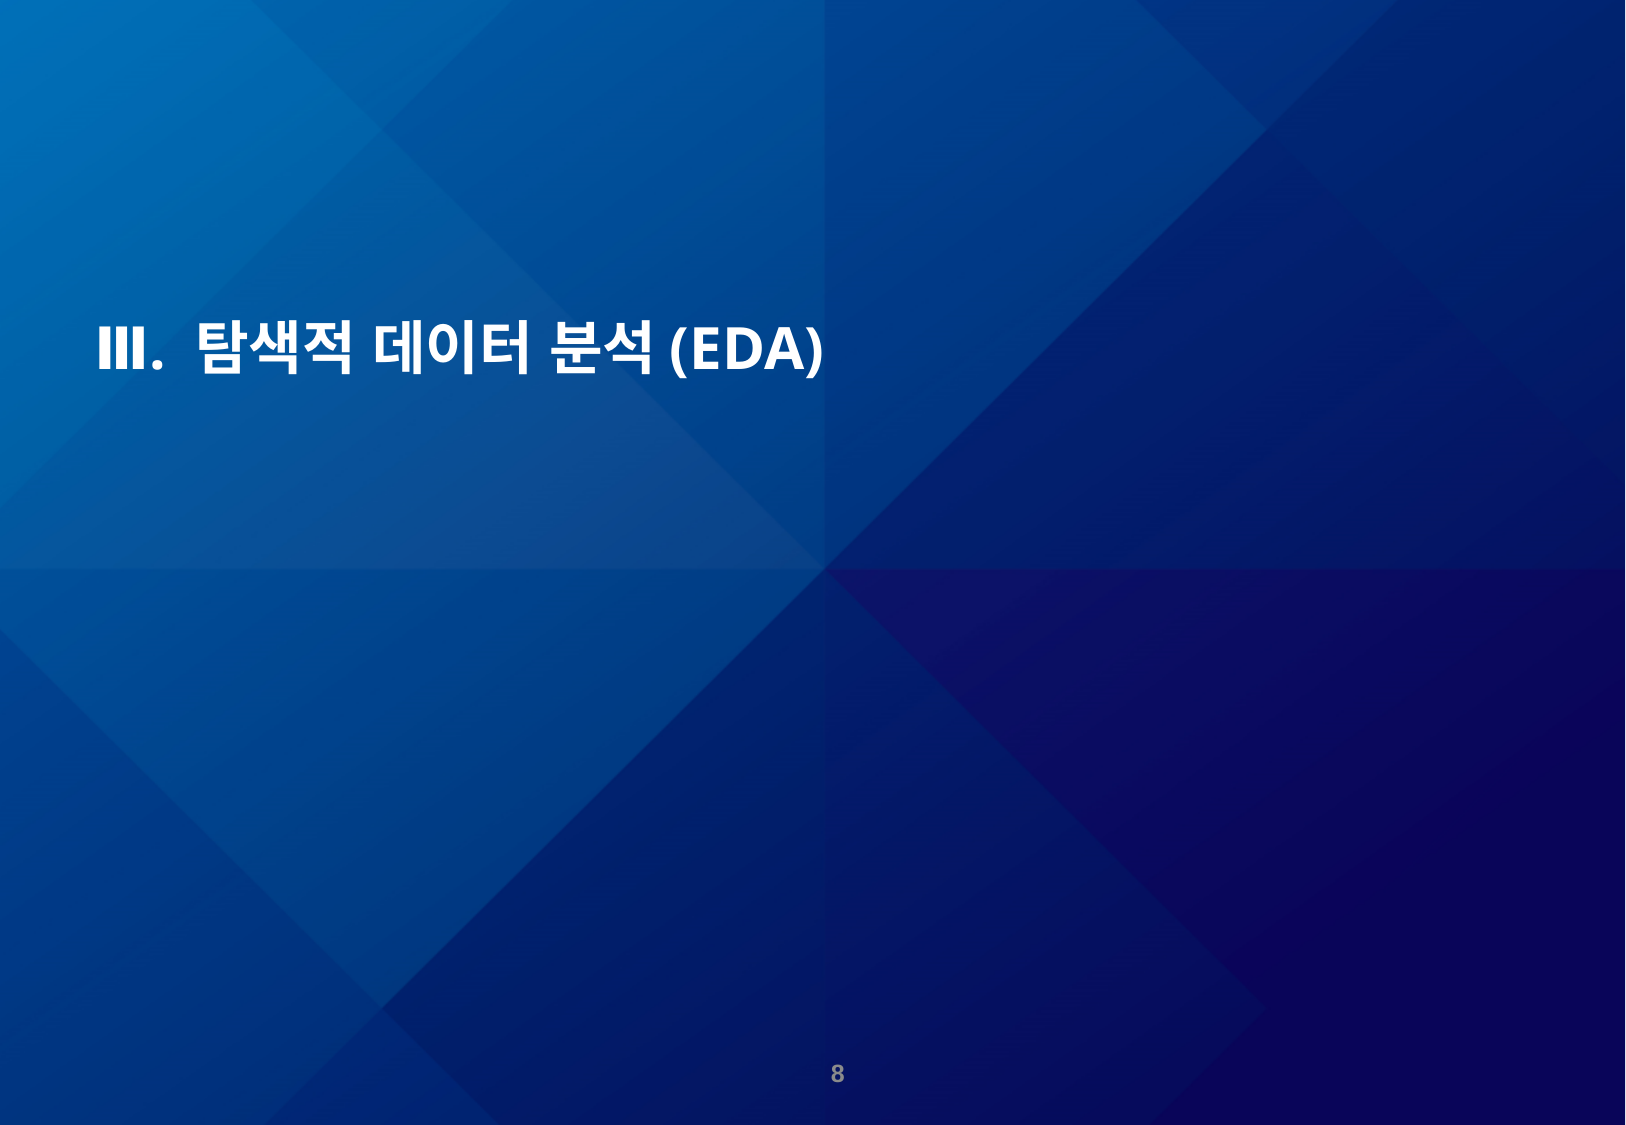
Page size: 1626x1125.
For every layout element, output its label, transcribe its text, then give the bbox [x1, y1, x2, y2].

text_box Ⅲ. 탐색적 데이터 분석(EDA) [80, 304, 884, 389]
slide_number 7 [789, 1042, 860, 1103]
picture [0, 0, 1626, 1125]
